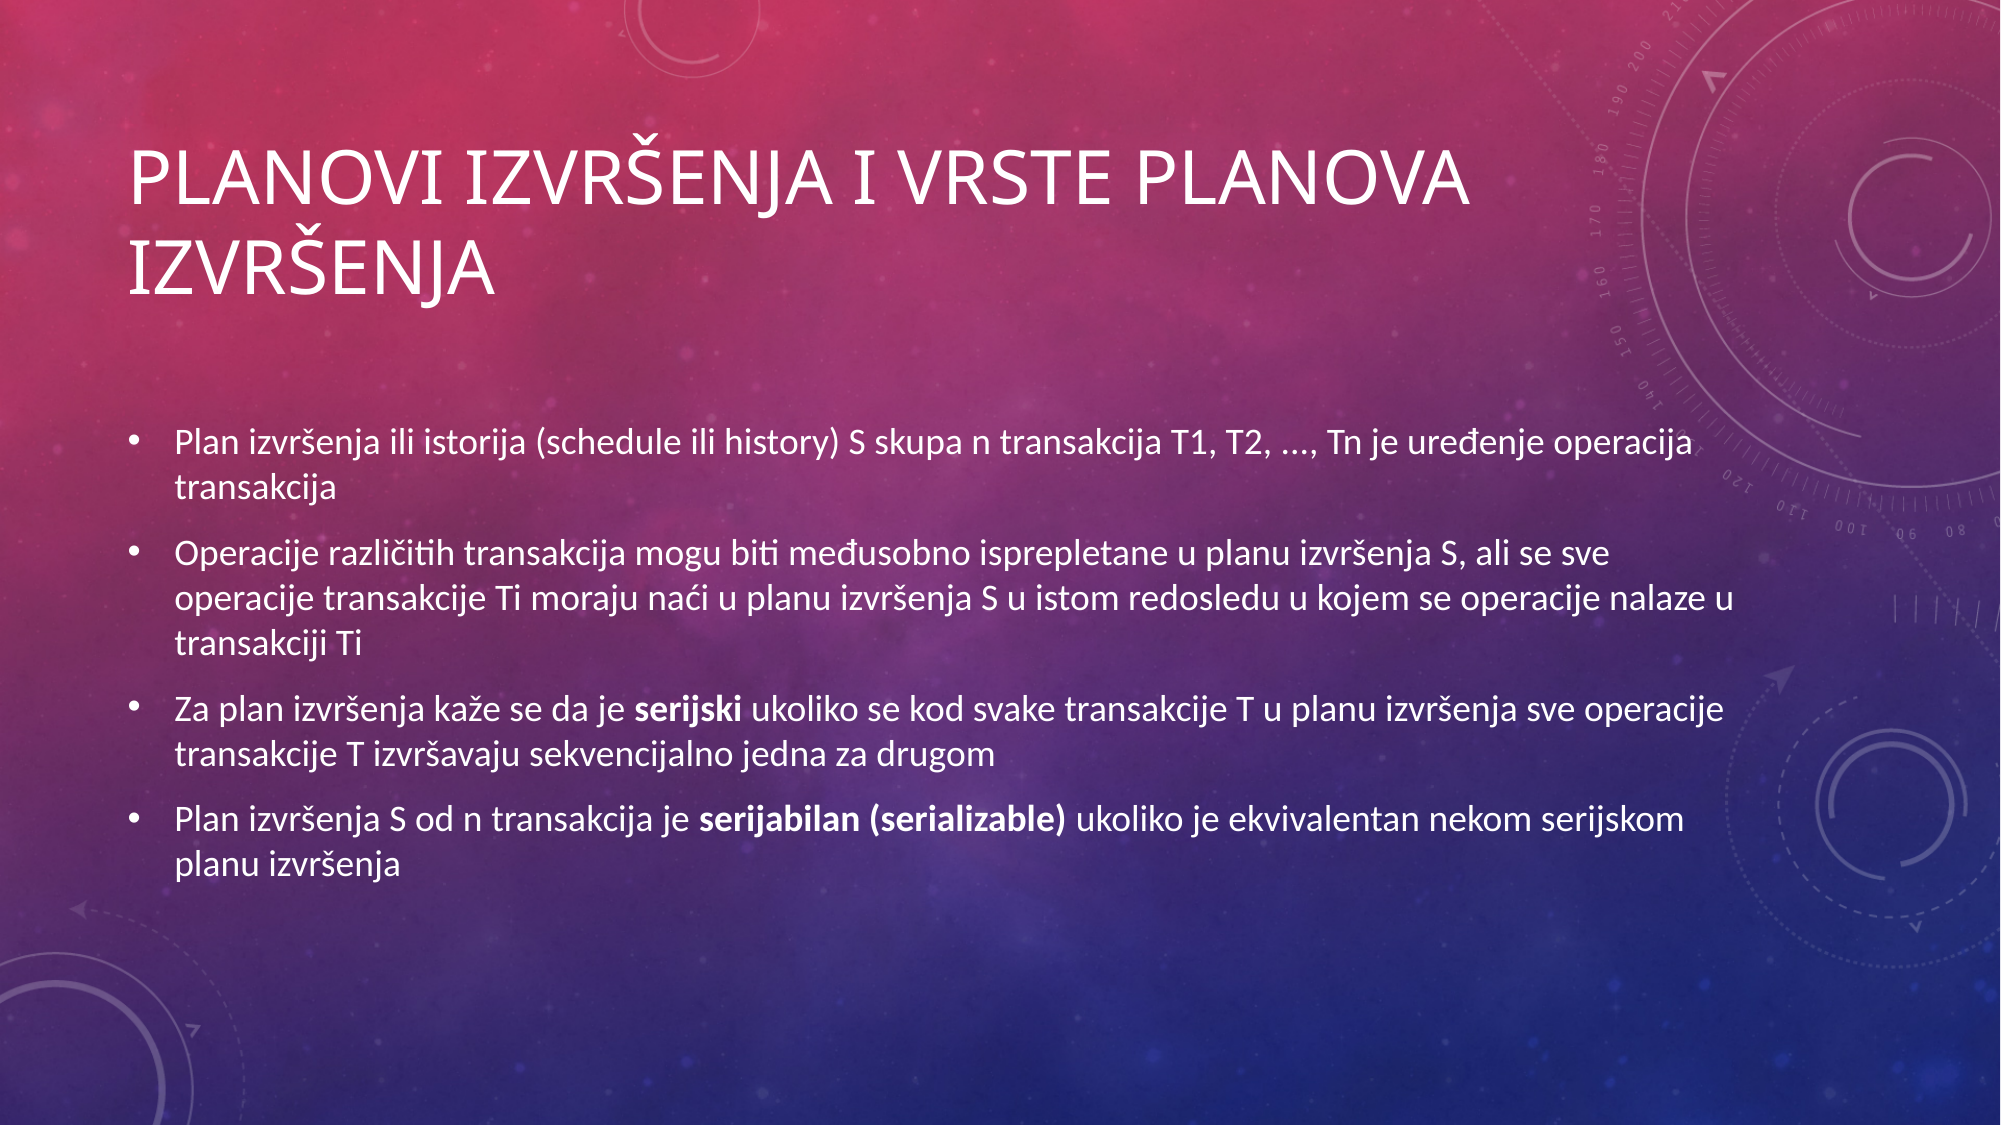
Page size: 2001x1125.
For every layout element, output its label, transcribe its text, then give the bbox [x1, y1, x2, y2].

list Plan izvršenja ili istorija (schedule ili history) S skupa n transakcija T1, T2, ..., Tn je uređenje operacija transakcija Operacije različitih transakcija mogu biti međusobno isprepletane u planu izvršenja S, ali se sve operacije transakcije Ti moraju naći u planu izvršenja S u istom redosledu u kojem se operacije nalaze u transakciji Ti Za plan izvršenja kaže se da je serijski ukoliko se kod svake transakcije T u planu izvršenja sve operacije transakcije T izvršavaju sekvencijalno jedna za drugom Plan izvršenja S od n transakcija je serijabilan (serializable) ukoliko je ekvivalentan nekom serijskom planu izvršenja [112, 351, 1775, 950]
title Planovi izvršenja i vrste planova izvršenja [112, 99, 1775, 339]
picture [0, 0, 2001, 1125]
